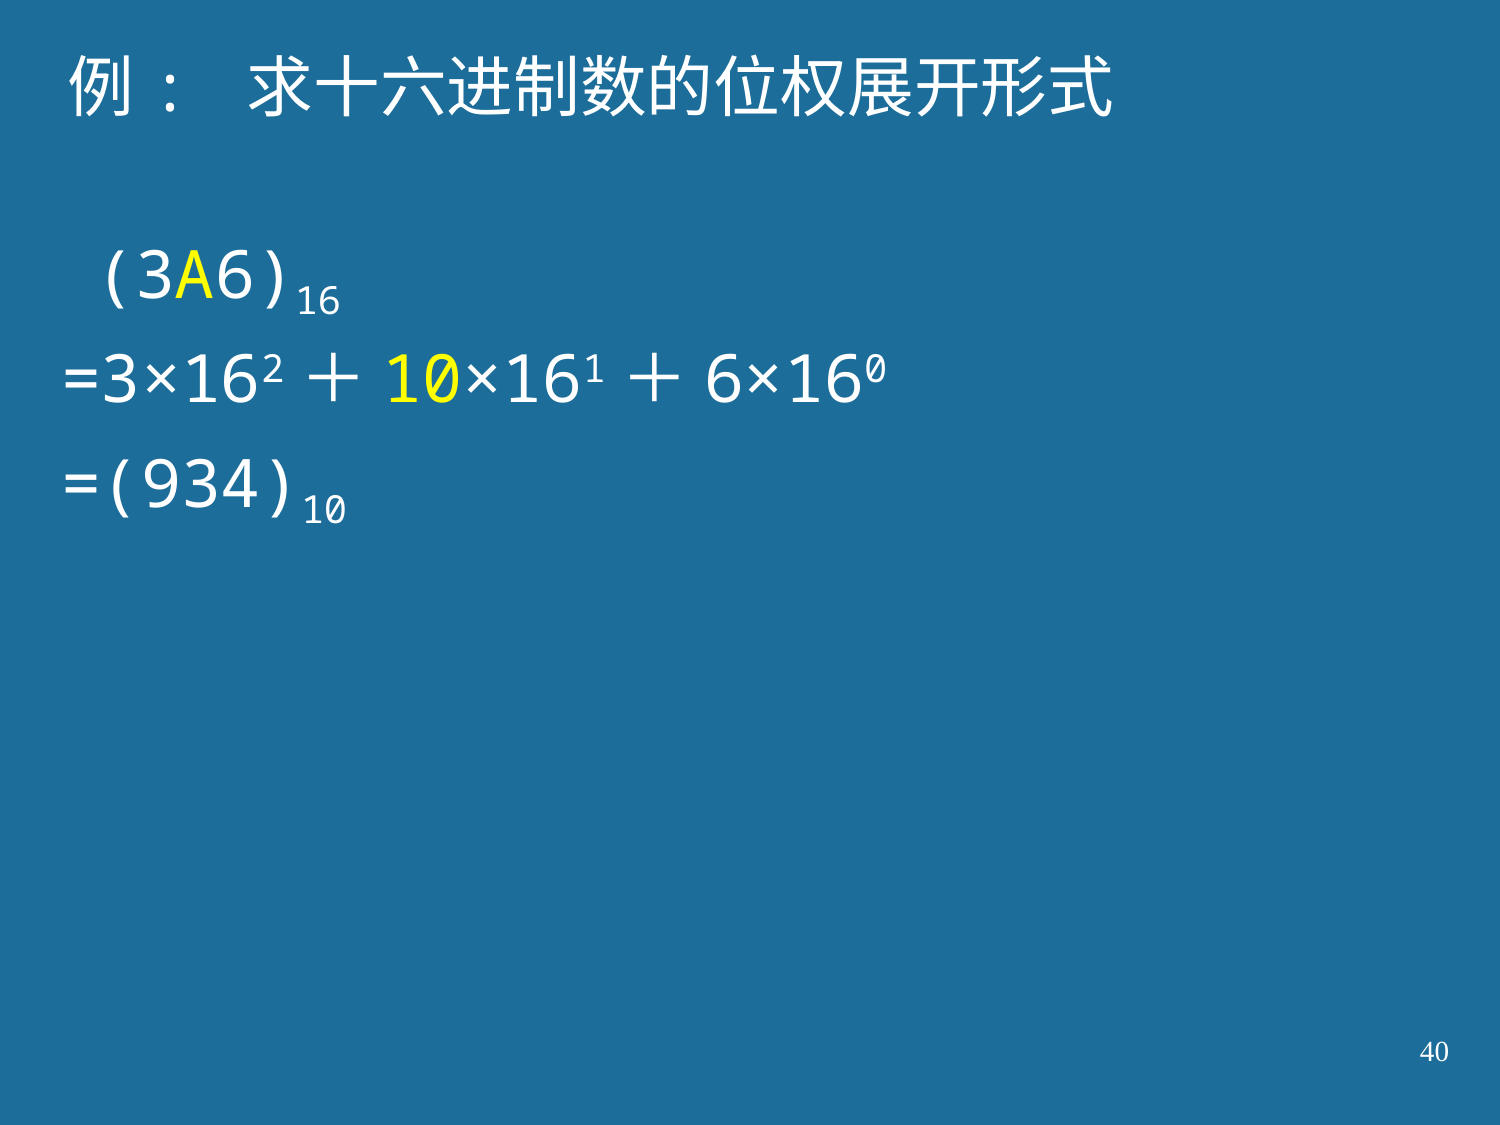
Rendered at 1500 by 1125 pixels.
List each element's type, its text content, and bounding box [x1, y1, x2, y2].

slide_number 40 [1151, 1025, 1465, 1100]
list 例: 求十六进制数的位权展开形式 (3A6)16 =3×162＋10×161＋6×160 =(934)10 [0, 37, 1463, 1125]
